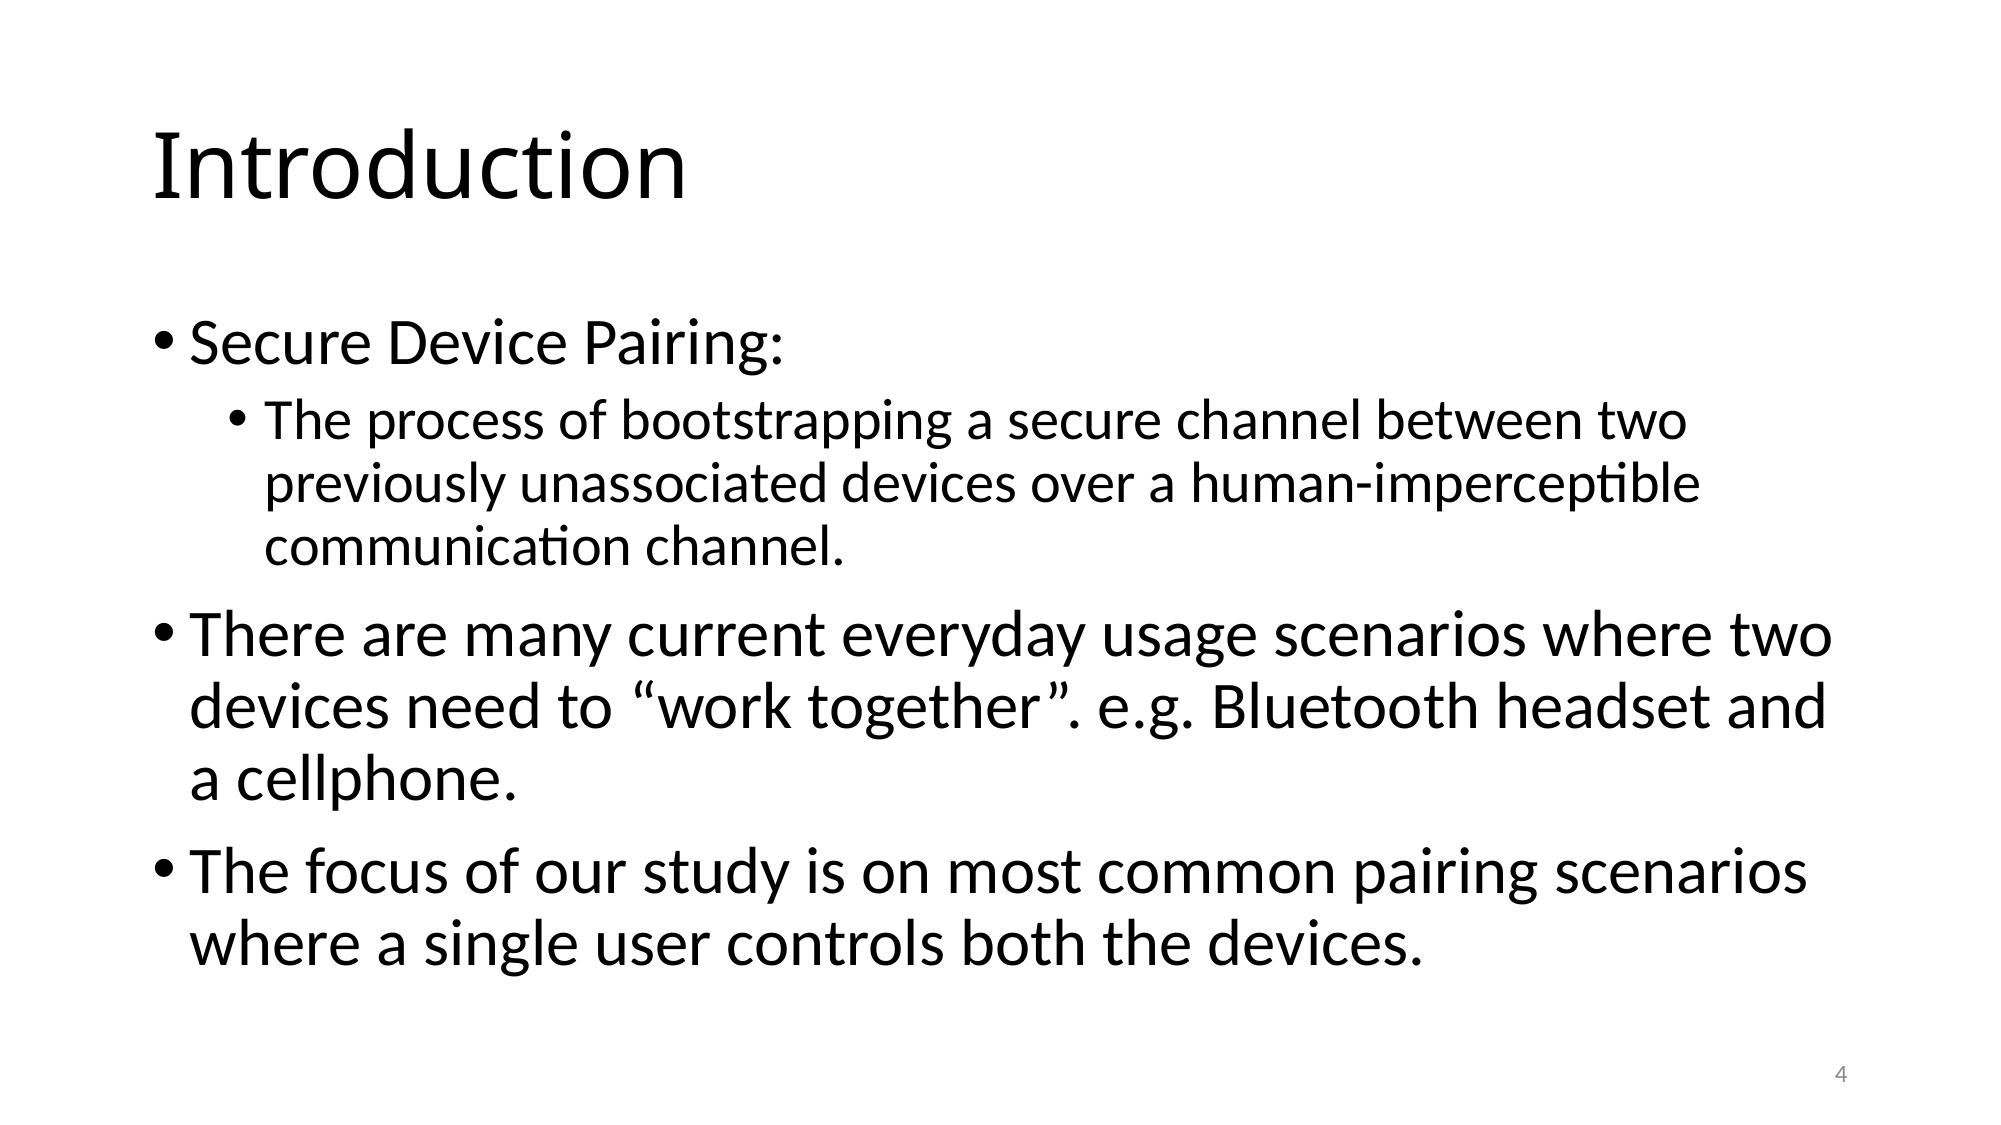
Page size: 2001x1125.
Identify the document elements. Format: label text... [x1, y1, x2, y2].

slide_number 4 [1412, 1042, 1863, 1103]
title Introduction [137, 59, 1863, 278]
list Secure Device Pairing: The process of bootstrapping a secure channel between two previously unassociated devices over a human-imperceptible communication channel. There are many current everyday usage scenarios where two devices need to “work together”. e.g. Bluetooth headset and a cellphone. The focus of our study is on most common pairing scenarios where a single user controls both the devices. [137, 299, 1863, 1014]
